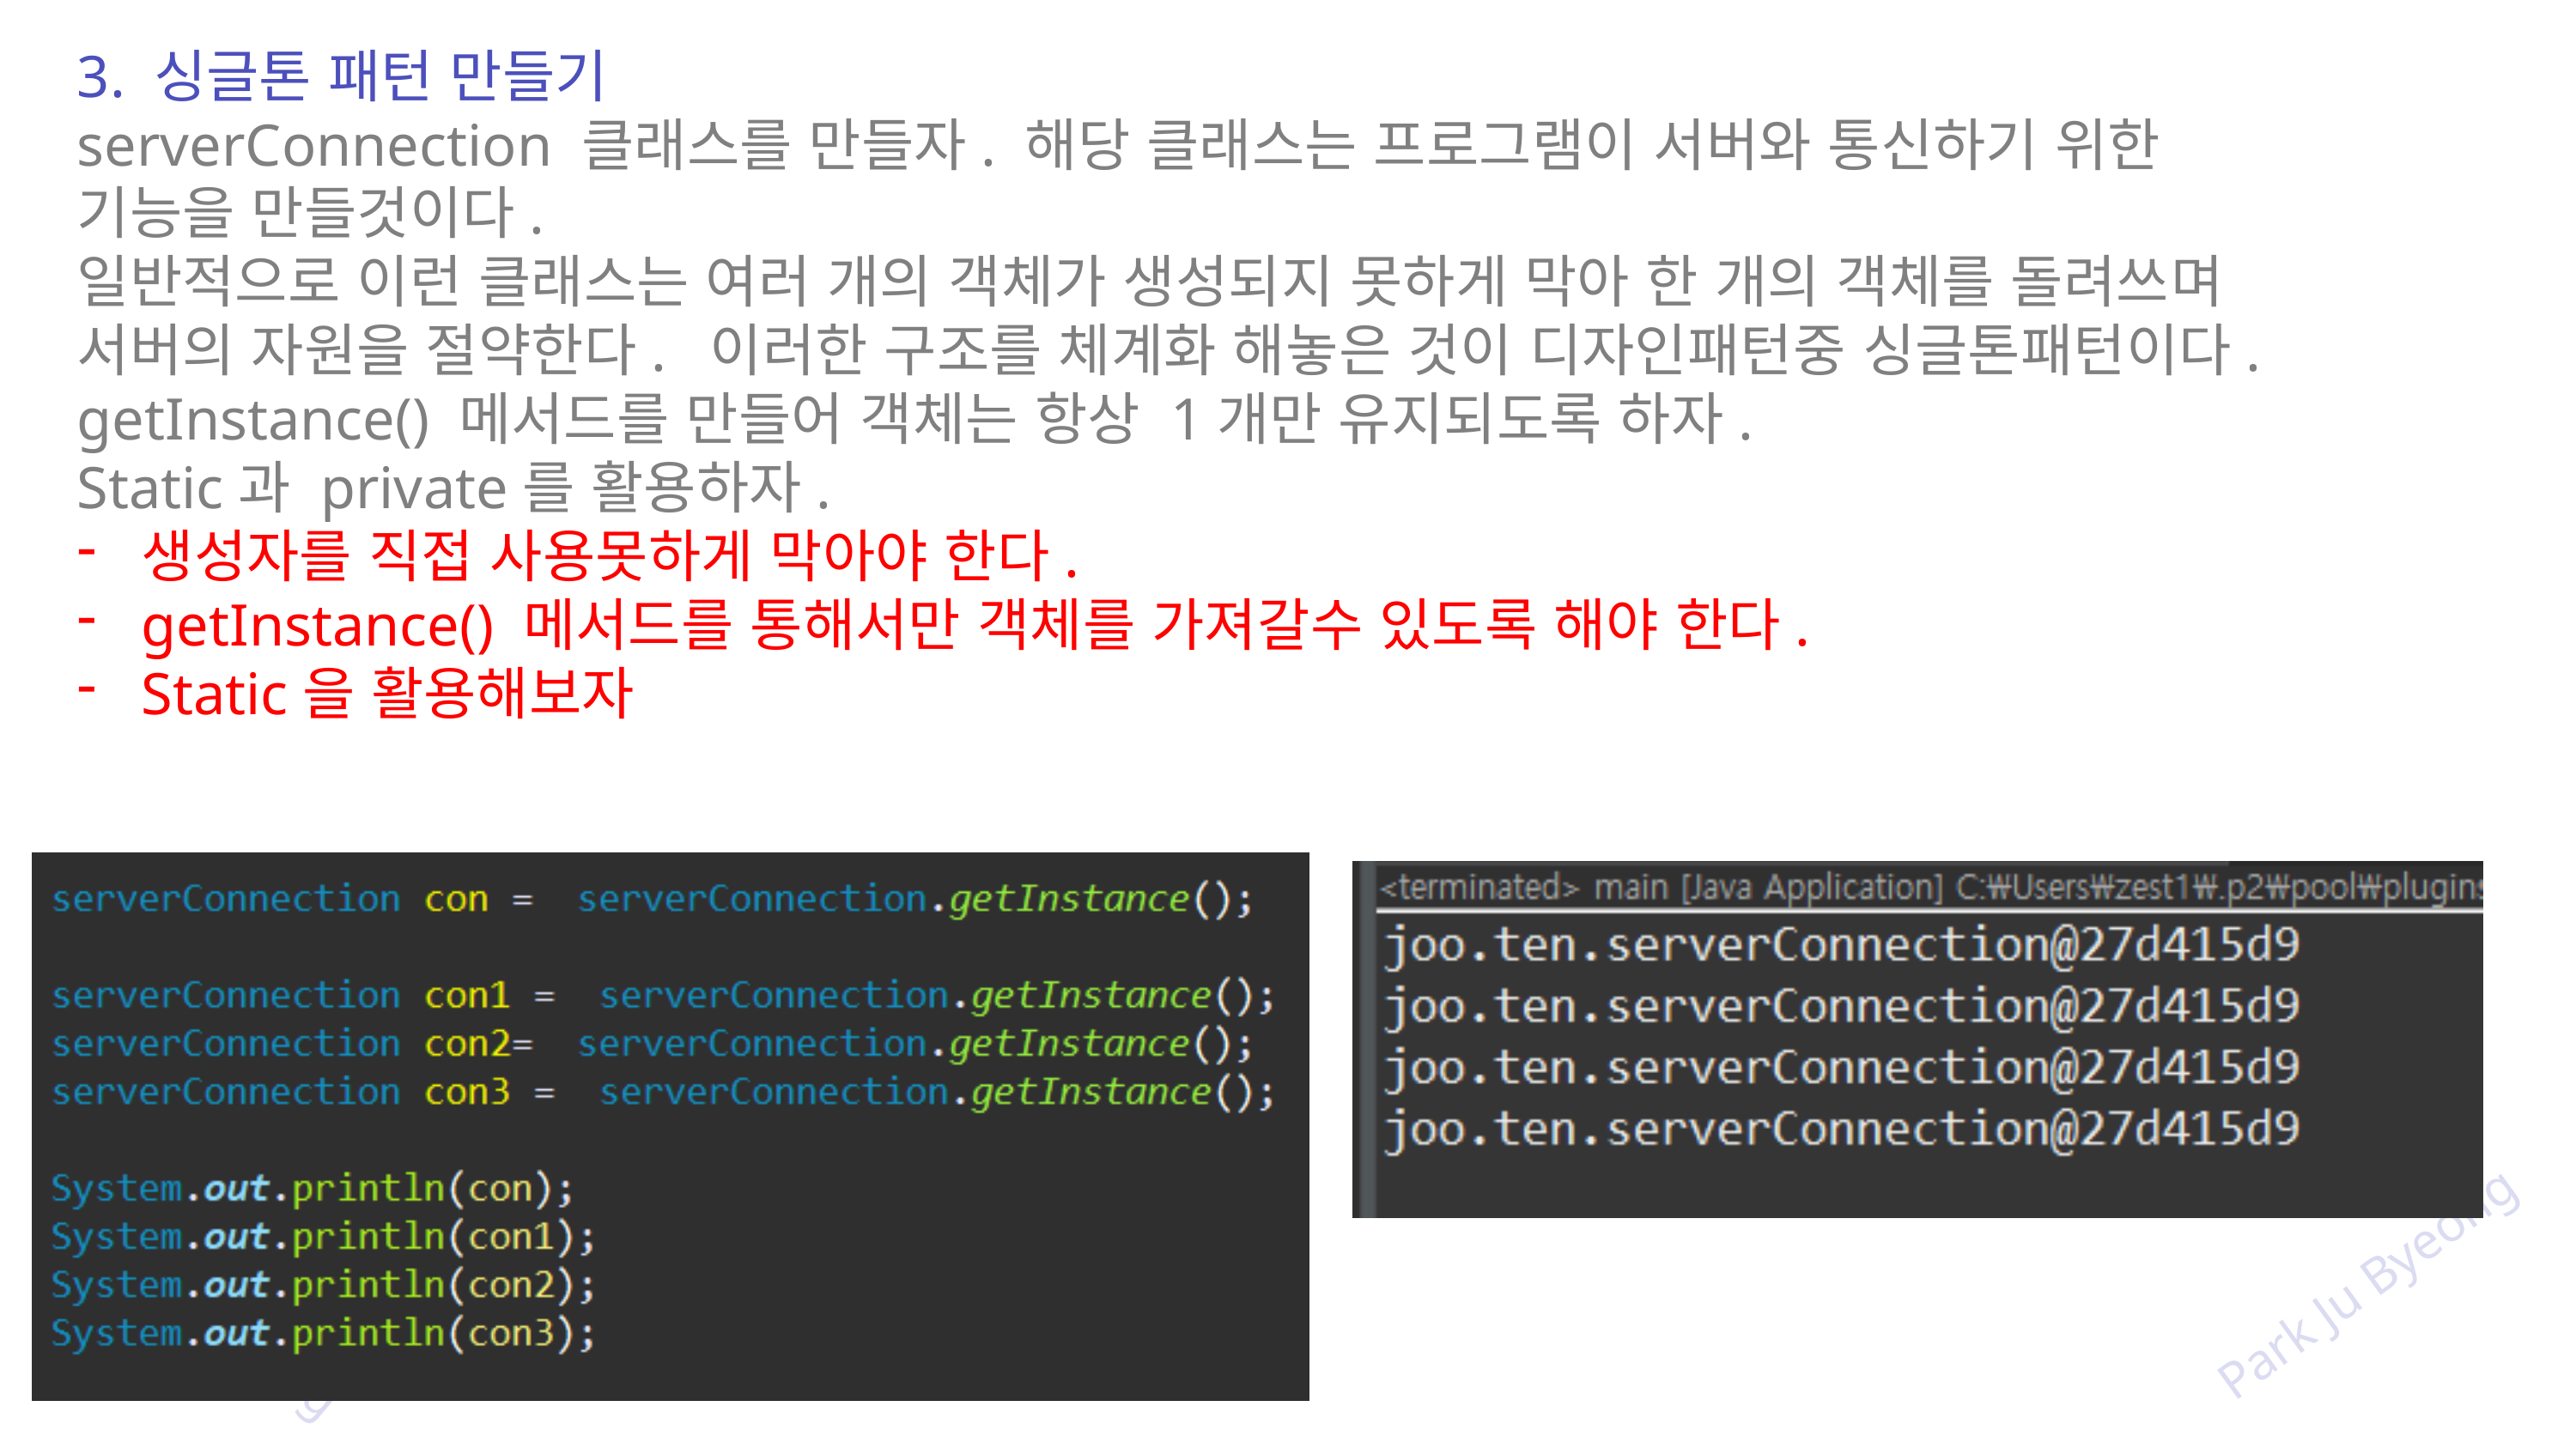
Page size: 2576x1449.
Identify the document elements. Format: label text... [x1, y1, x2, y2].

picture [32, 852, 1309, 1401]
picture [1352, 861, 2483, 1218]
text_box 3. 싱글톤 패턴 만들기 serverConnection 클래스를 만들자. 해당 클래스는 프로그램이 서버와 통신하기 위한 기능을 만들것이다. 일반적으로 이런 클래스는 여러 개의 객체가 생성되지 못하게 막아 한 개의 객체를 돌려쓰며 서버의 자원을 절약한다. 이러한 구조를 체계화 해놓은 것이 디자인패턴중 싱글톤패턴이다. getInstance() 메서드를 만들어 객체는 항상 1개만 유지되도록 하자. Static과 private를 활용하자. 생성자를 직접 사용못하게 막아야 한다. getInstance() 메서드를 통해서만 객체를 가져갈수 있도록 해야 한다. Static을 활용해보자 [64, 33, 2330, 733]
